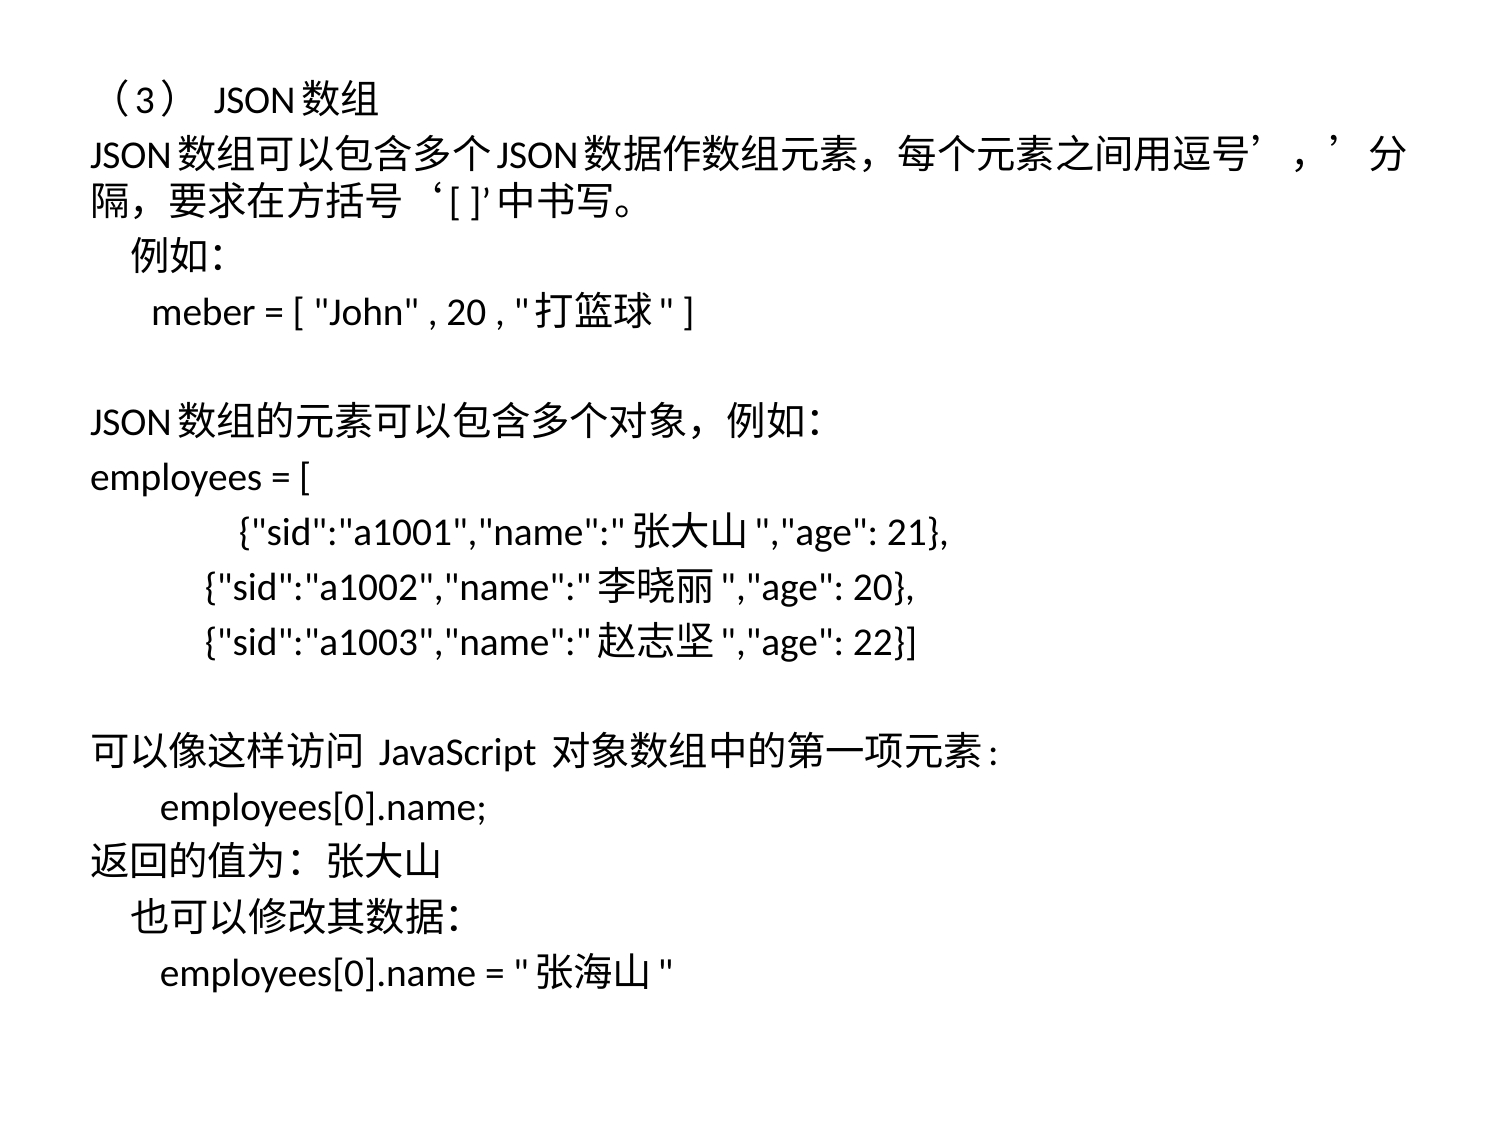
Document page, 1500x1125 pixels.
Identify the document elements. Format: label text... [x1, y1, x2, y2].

list （3） JSON数组 JSON数组可以包含多个JSON数据作数组元素，每个元素之间用逗号’，’分隔，要求在方括号‘[ ]’中书写。 例如： meber = [ "John" , 20 , "打篮球" ] JSON数组的元素可以包含多个对象，例如： employees = [ {"sid":"a1001","name":"张大山","age": 21}, {"sid":"a1002","name":"李晓丽","age": 20}, {"sid":"a1003","name":"赵志坚","age": 22}] 可以像这样访问 JavaScript 对象数组中的第一项元素: employees[0].name; 返回的值为：张大山 也可以修改其数据： employees[0].name = "张海山" [75, 66, 1425, 1005]
